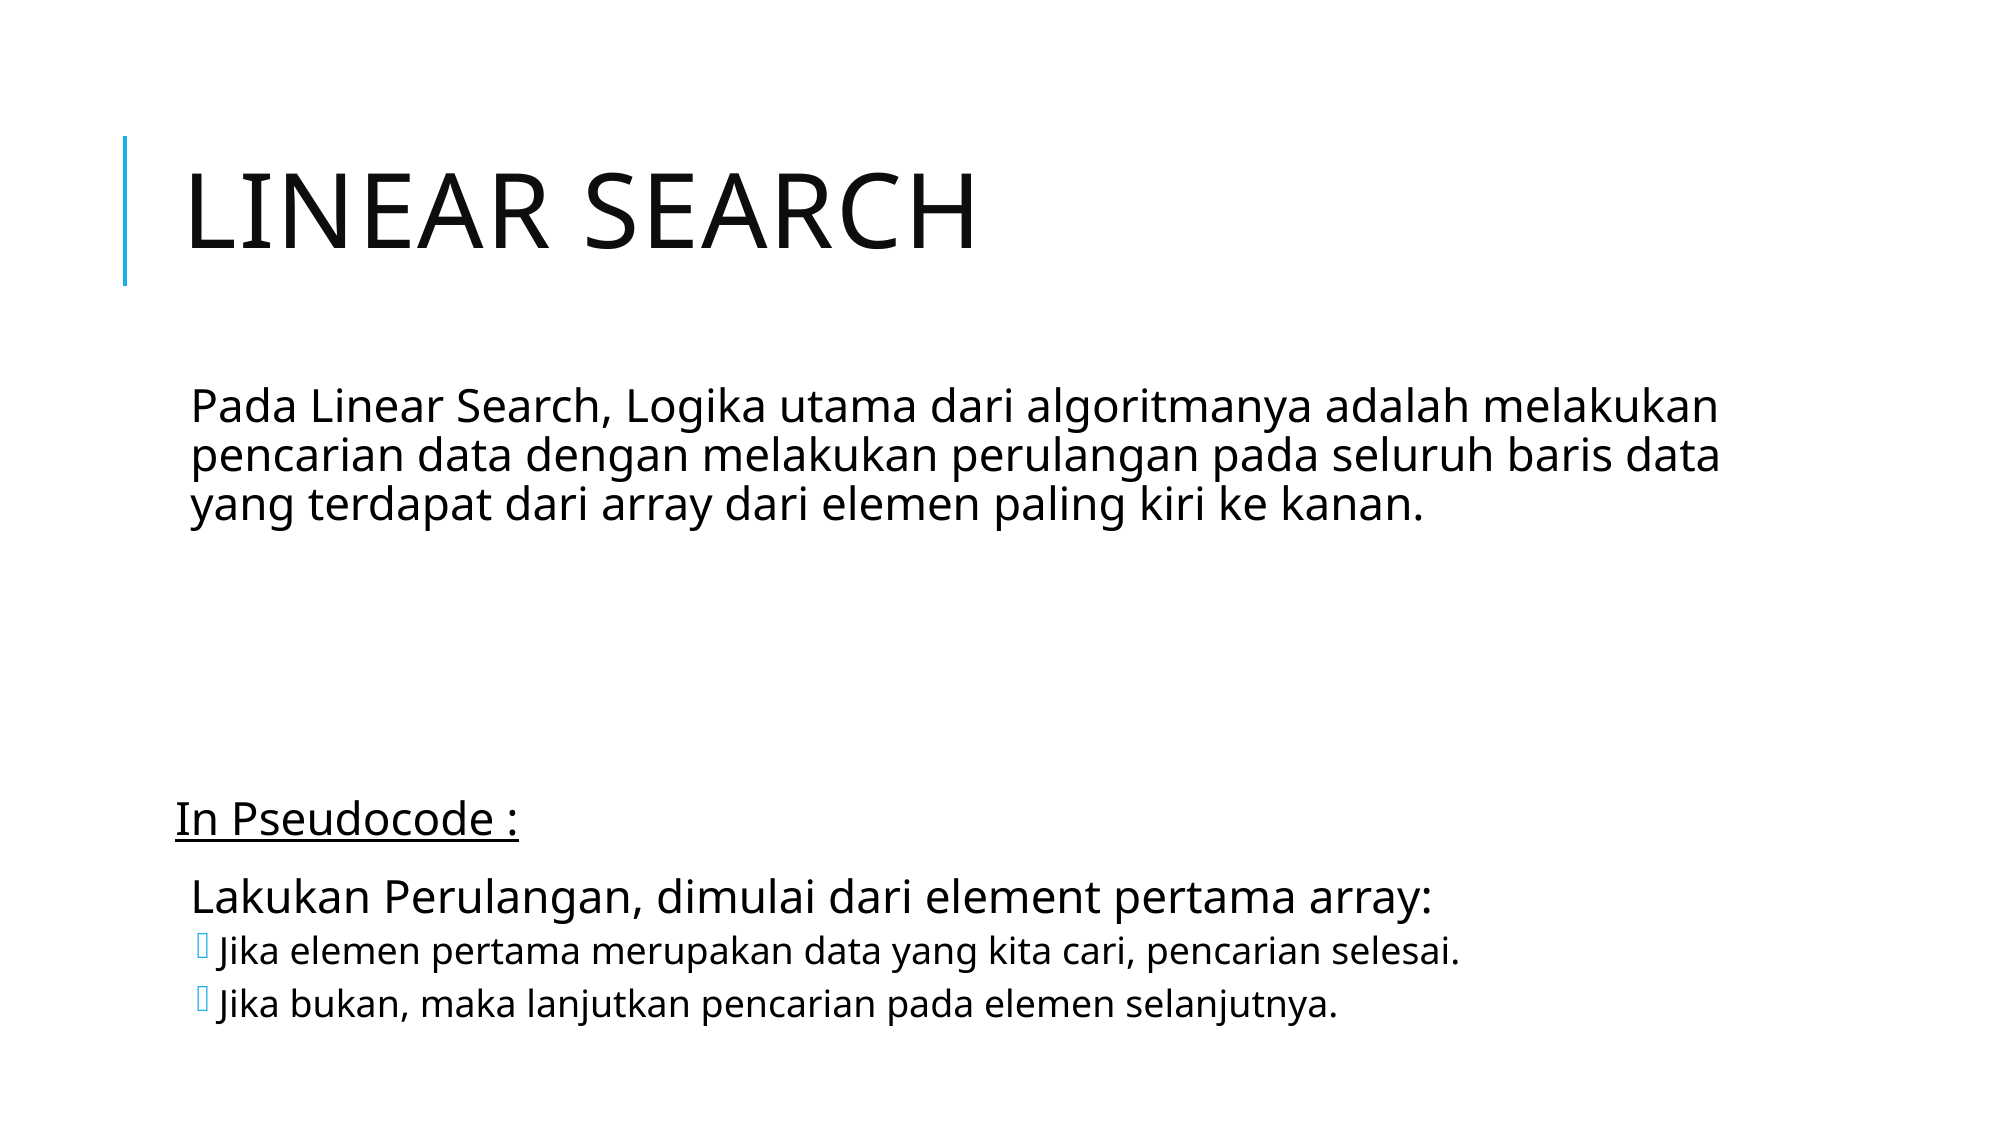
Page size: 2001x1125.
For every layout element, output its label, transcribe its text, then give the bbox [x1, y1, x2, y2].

title Linear Search [168, 96, 1763, 342]
list Pada Linear Search, Logika utama dari algoritmanya adalah melakukan pencarian data dengan melakukan perulangan pada seluruh baris data yang terdapat dari array dari elemen paling kiri ke kanan. In Pseudocode : Lakukan Perulangan, dimulai dari element pertama array: Jika elemen pertama merupakan data yang kita cari, pencarian selesai. Jika bukan, maka lanjutkan pencarian pada elemen selanjutnya. [168, 375, 1763, 1035]
